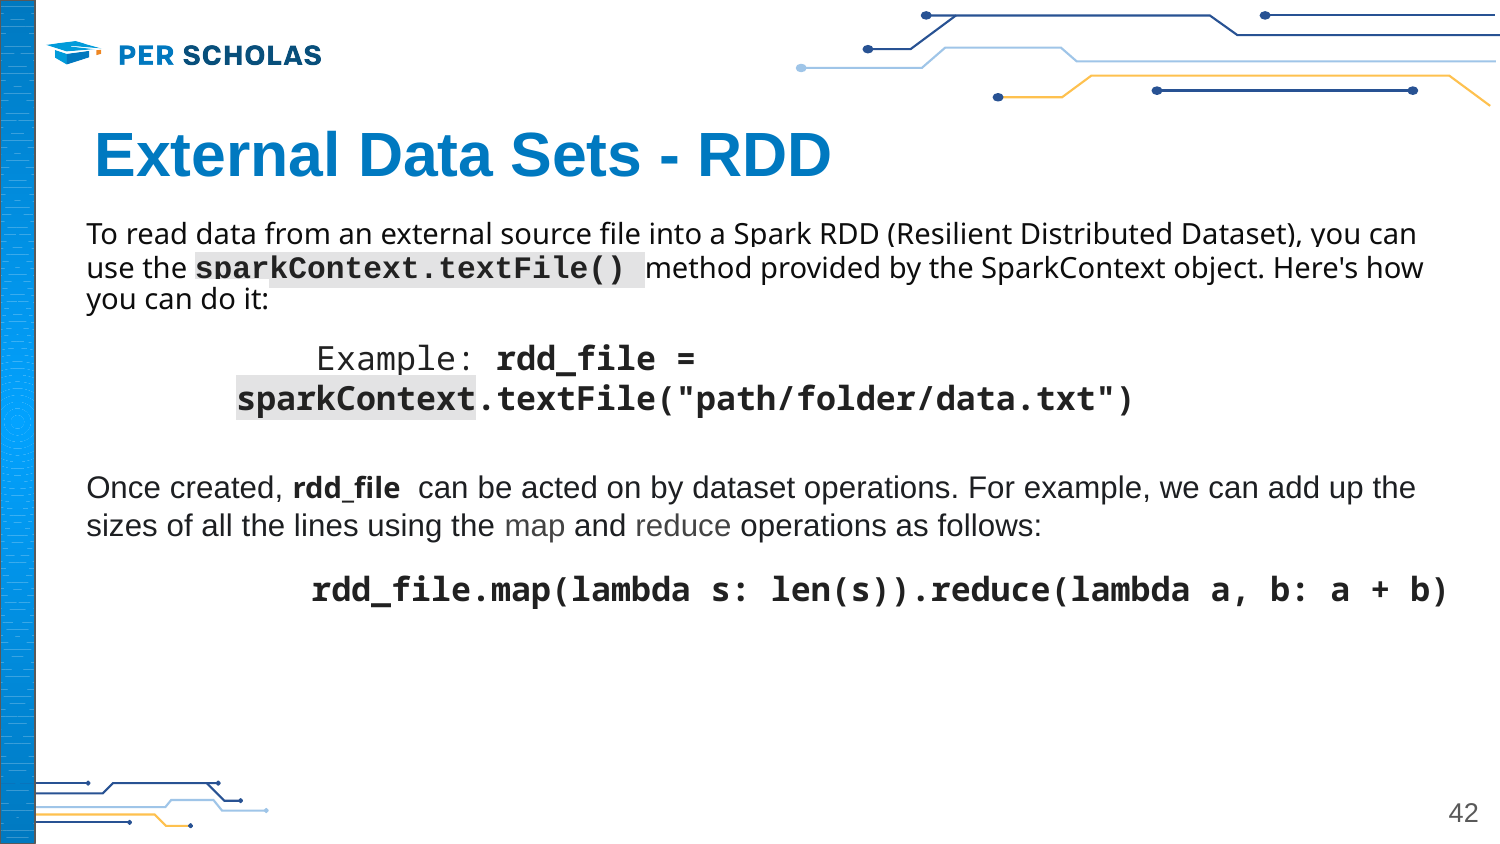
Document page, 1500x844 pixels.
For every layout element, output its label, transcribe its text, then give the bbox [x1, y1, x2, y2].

list To read data from an external source file into a Spark RDD (Resilient Distributed Dataset), you can use the sparkContext.textFile() method provided by the SparkContext object. Here's how you can do it: Example: rdd_file = sparkContext.textFile("path/folder/data.txt") Once created, rdd_file can be acted on by dataset operations. For example, we can add up the sizes of all the lines using the map and reduce operations as follows: rdd_file.map(lambda s: len(s)).reduce(lambda a, b: a + b) [71, 204, 1469, 766]
title External Data Sets - RDD [79, 110, 1478, 205]
picture [36, 17, 339, 83]
slide_number ‹#› [1403, 779, 1494, 844]
